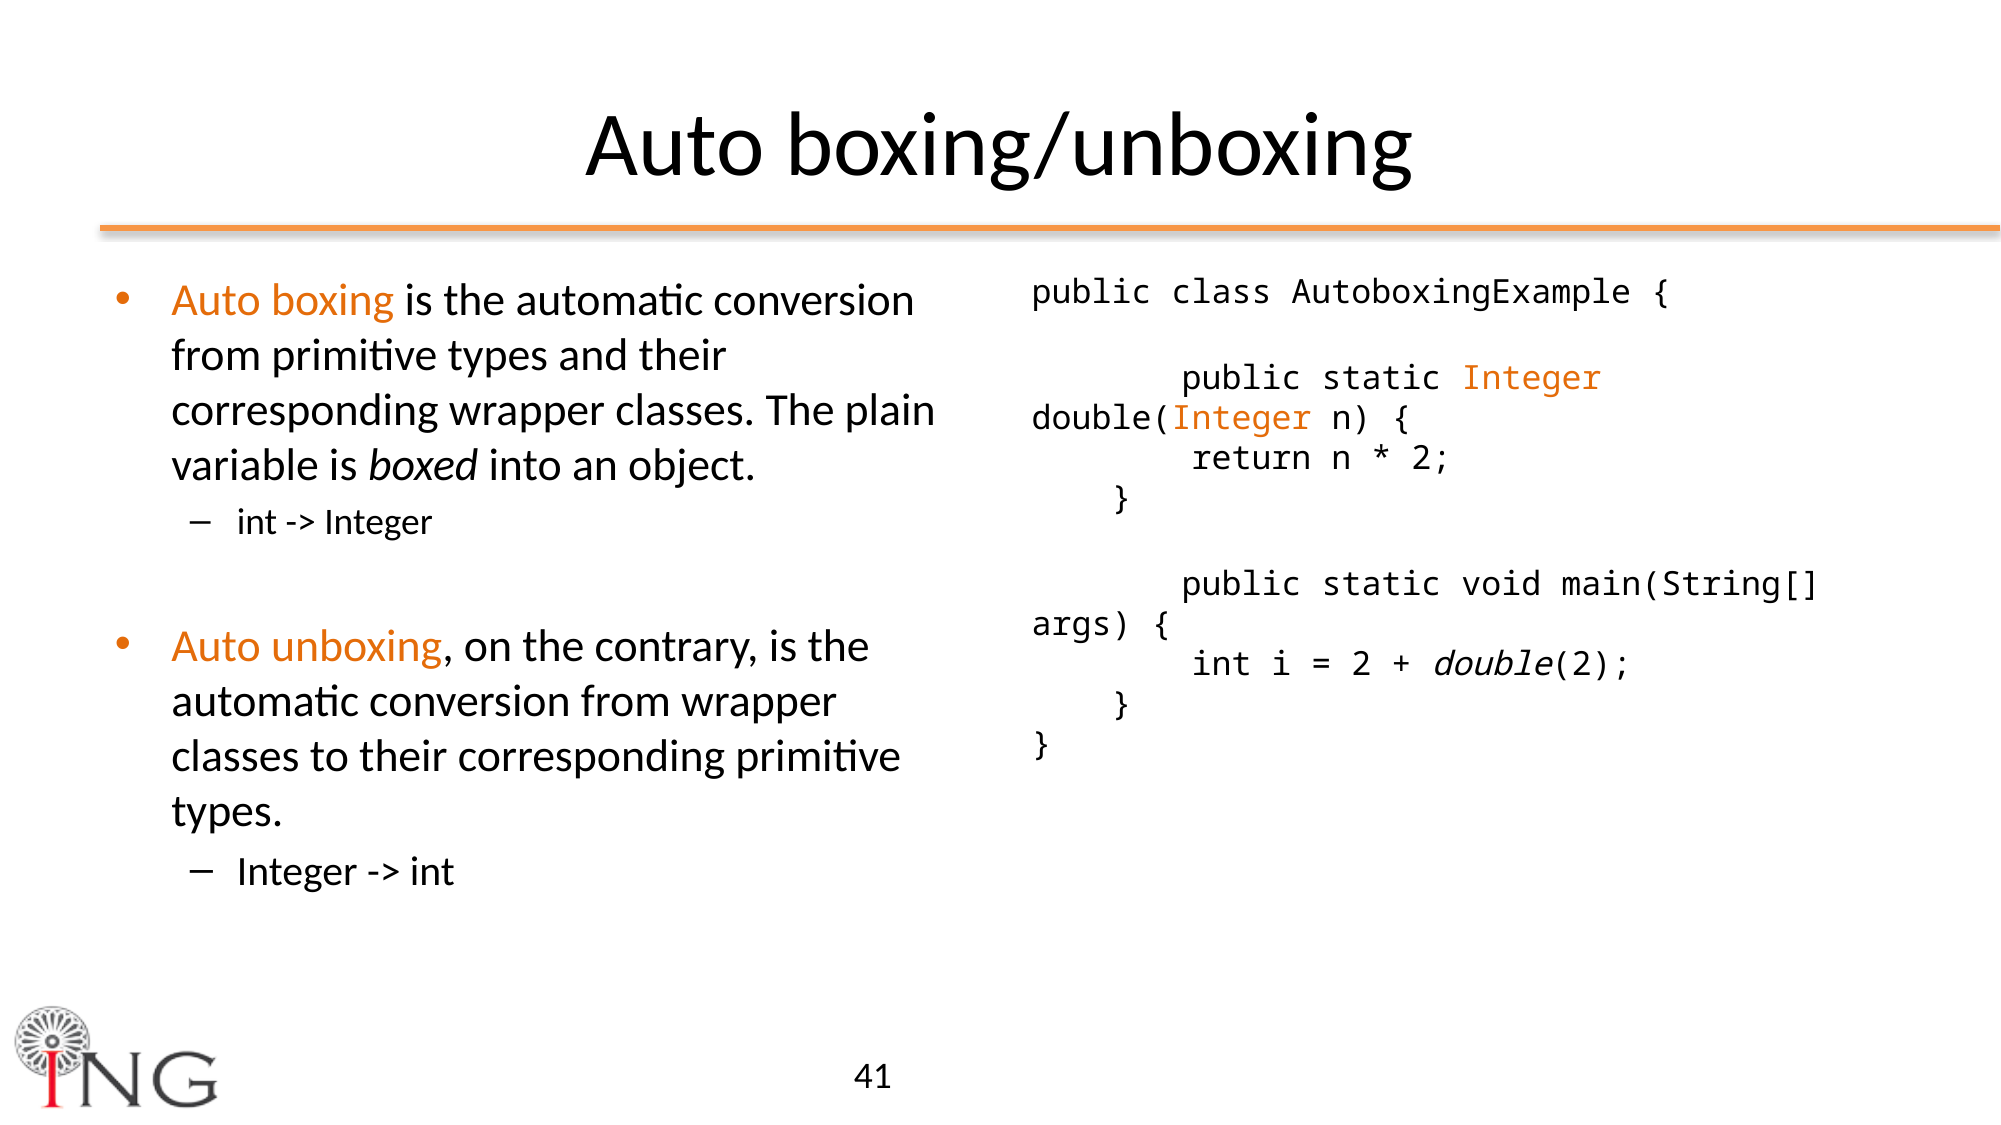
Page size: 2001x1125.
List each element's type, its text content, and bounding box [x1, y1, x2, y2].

title Auto boxing/unboxing [99, 45, 1900, 233]
picture [0, 987, 244, 1125]
slide_number 41 [839, 1043, 1900, 1104]
list public class AutoboxingExample { public static Integer double(Integer n) { return n * 2; } public static void main(String[] args) { int i = 2 + double(2); } } [1016, 262, 1900, 1005]
list Auto boxing is the automatic conversion from primitive types and their corresponding wrapper classes. The plain variable is boxed into an object. int -> Integer Auto unboxing, on the contrary, is the automatic conversion from wrapper classes to their corresponding primitive types. Integer -> int [99, 262, 984, 1005]
